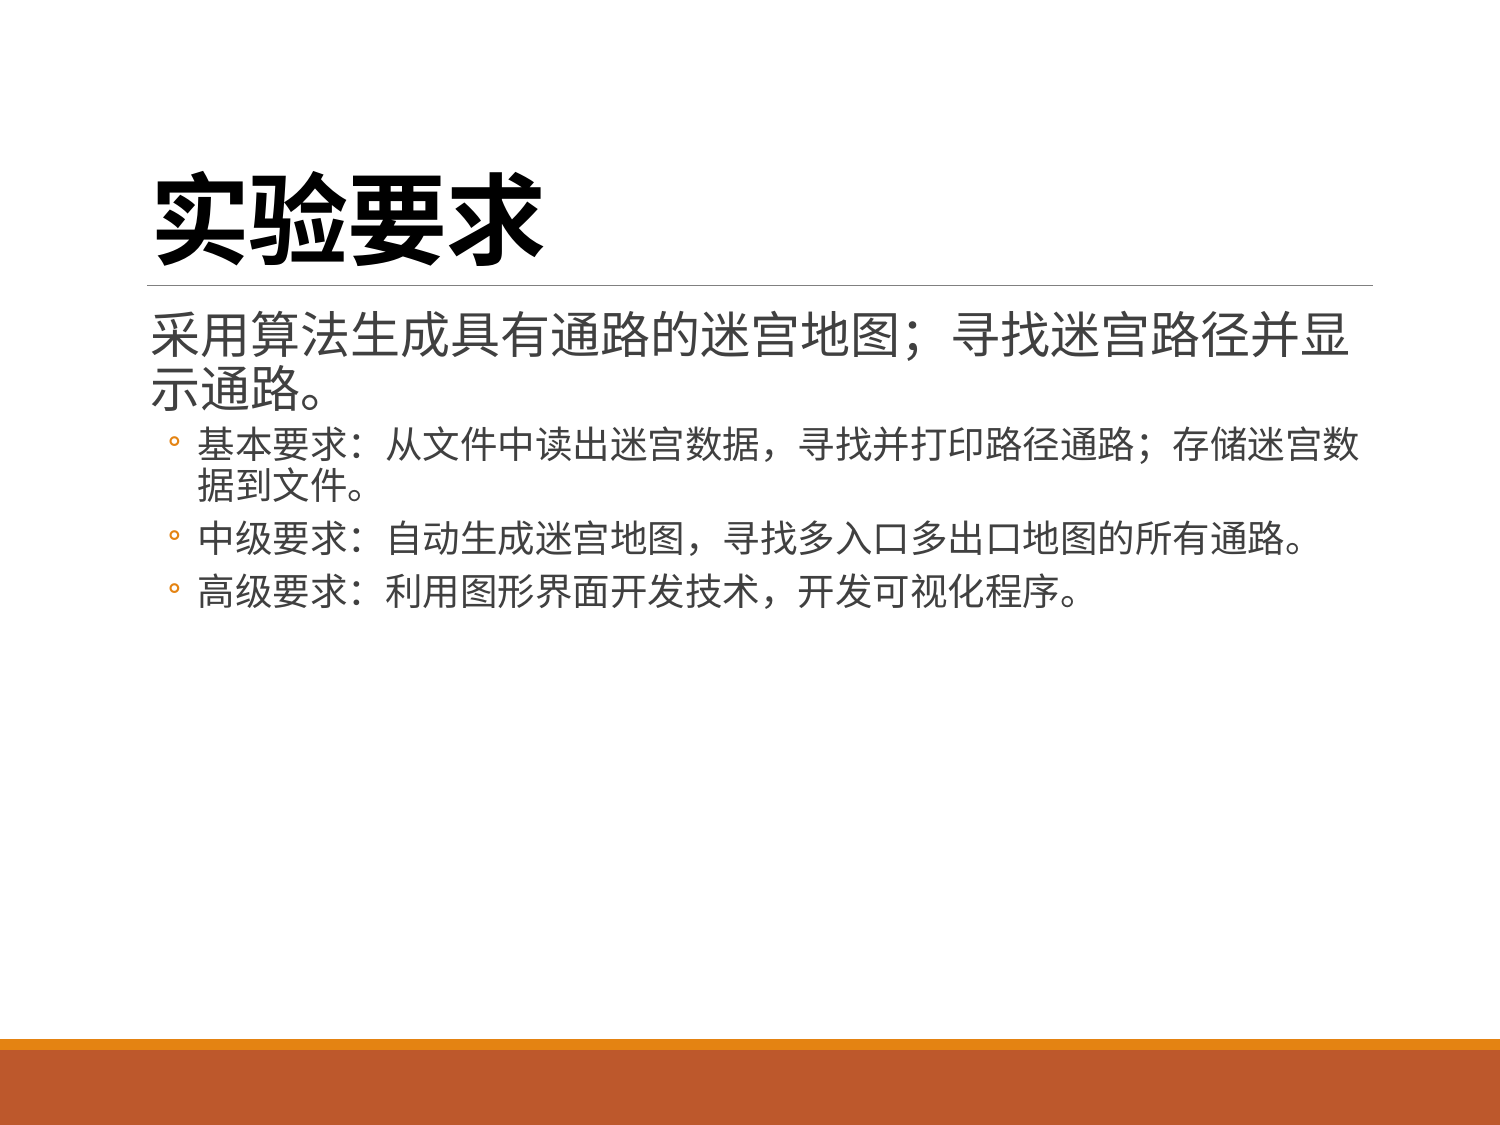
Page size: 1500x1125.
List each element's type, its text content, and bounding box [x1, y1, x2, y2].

title 实验要求 [135, 47, 1373, 285]
list 采用算法生成具有通路的迷宫地图；寻找迷宫路径并显示通路。 基本要求：从文件中读出迷宫数据，寻找并打印路径通路；存储迷宫数据到文件。 中级要求：自动生成迷宫地图，寻找多入口多出口地图的所有通路。 高级要求：利用图形界面开发技术，开发可视化程序。 [135, 302, 1373, 1012]
